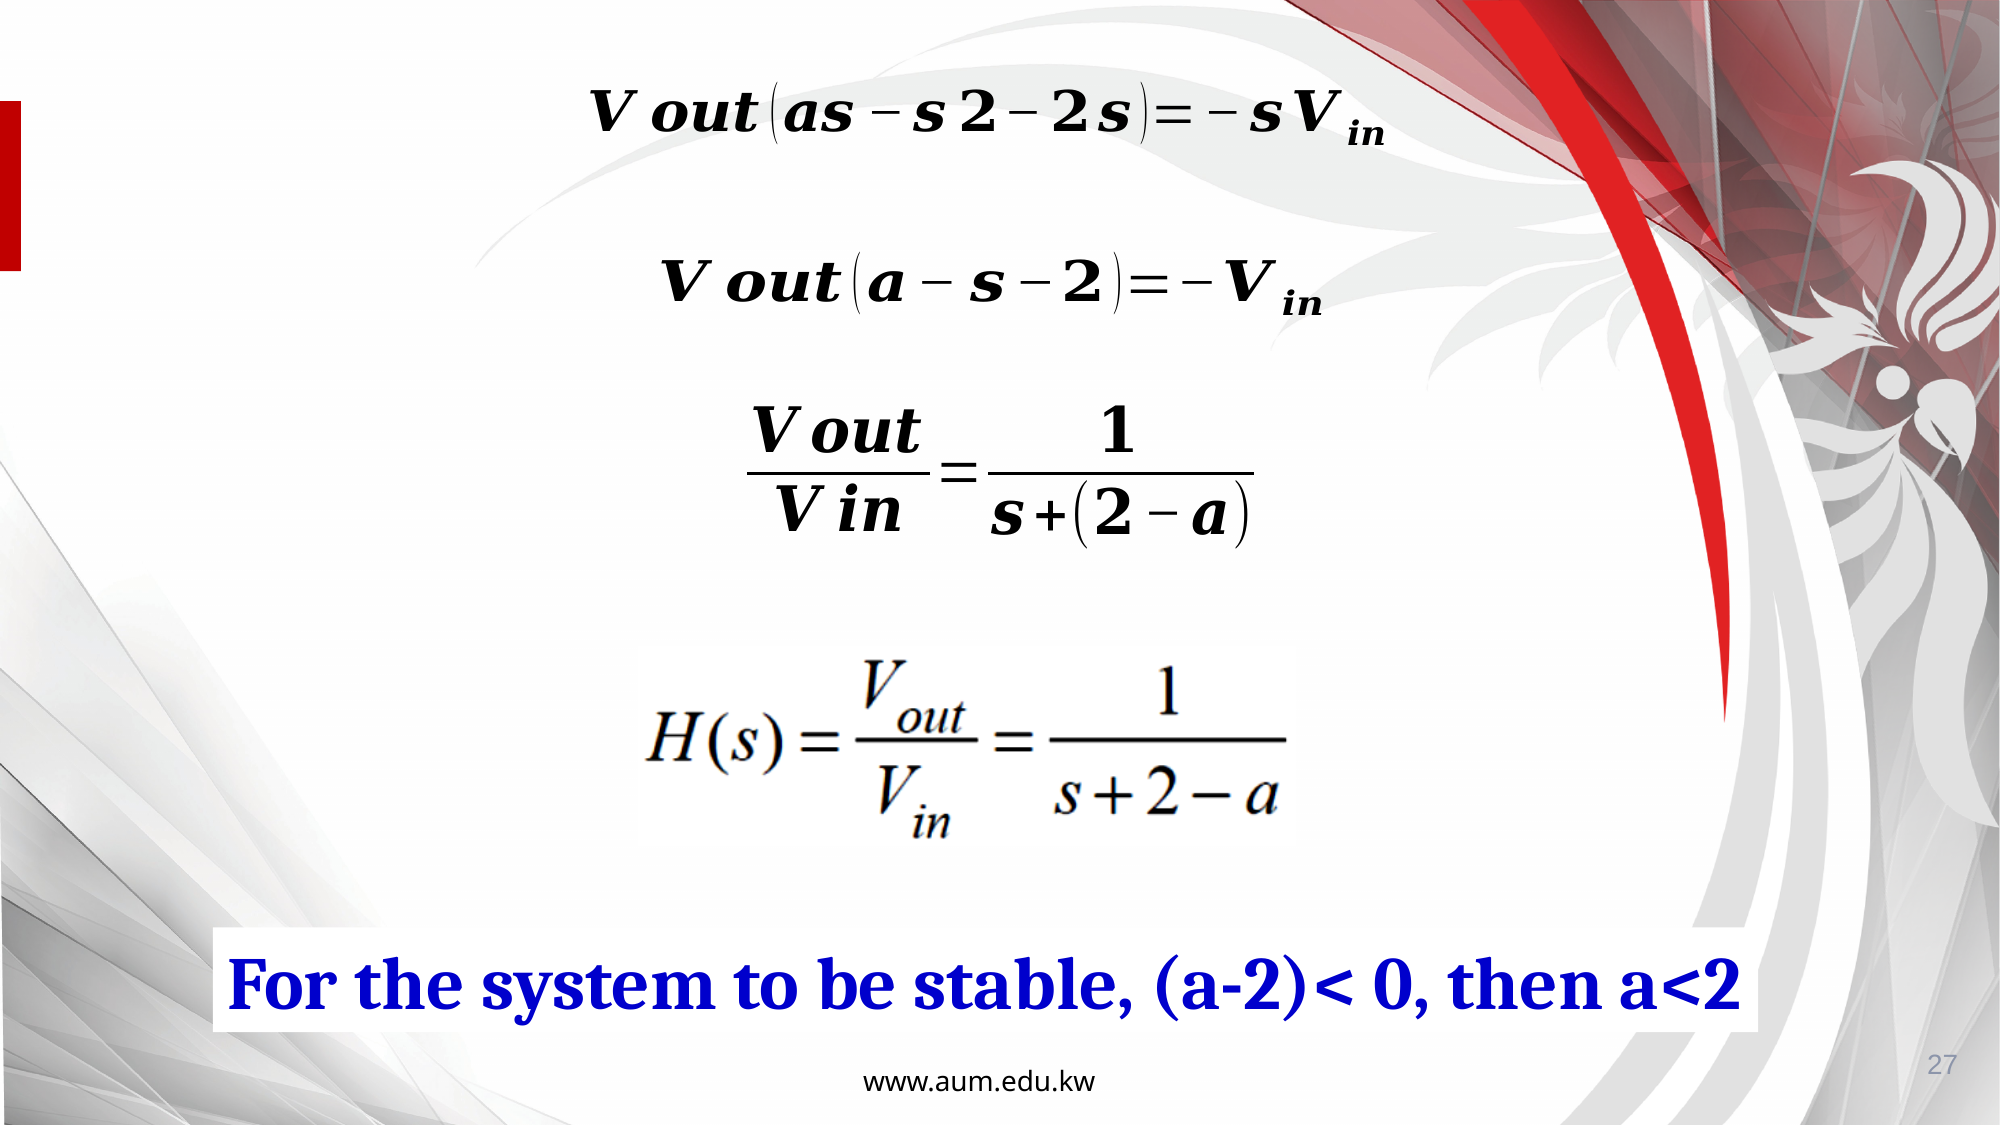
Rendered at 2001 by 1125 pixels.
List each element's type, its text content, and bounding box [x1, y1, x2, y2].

text_box For the system to be stable, (a-2)< 0, then a<2 [212, 927, 1759, 1033]
picture [0, 0, 2000, 1125]
slide_number 27 [1853, 1019, 1974, 1106]
